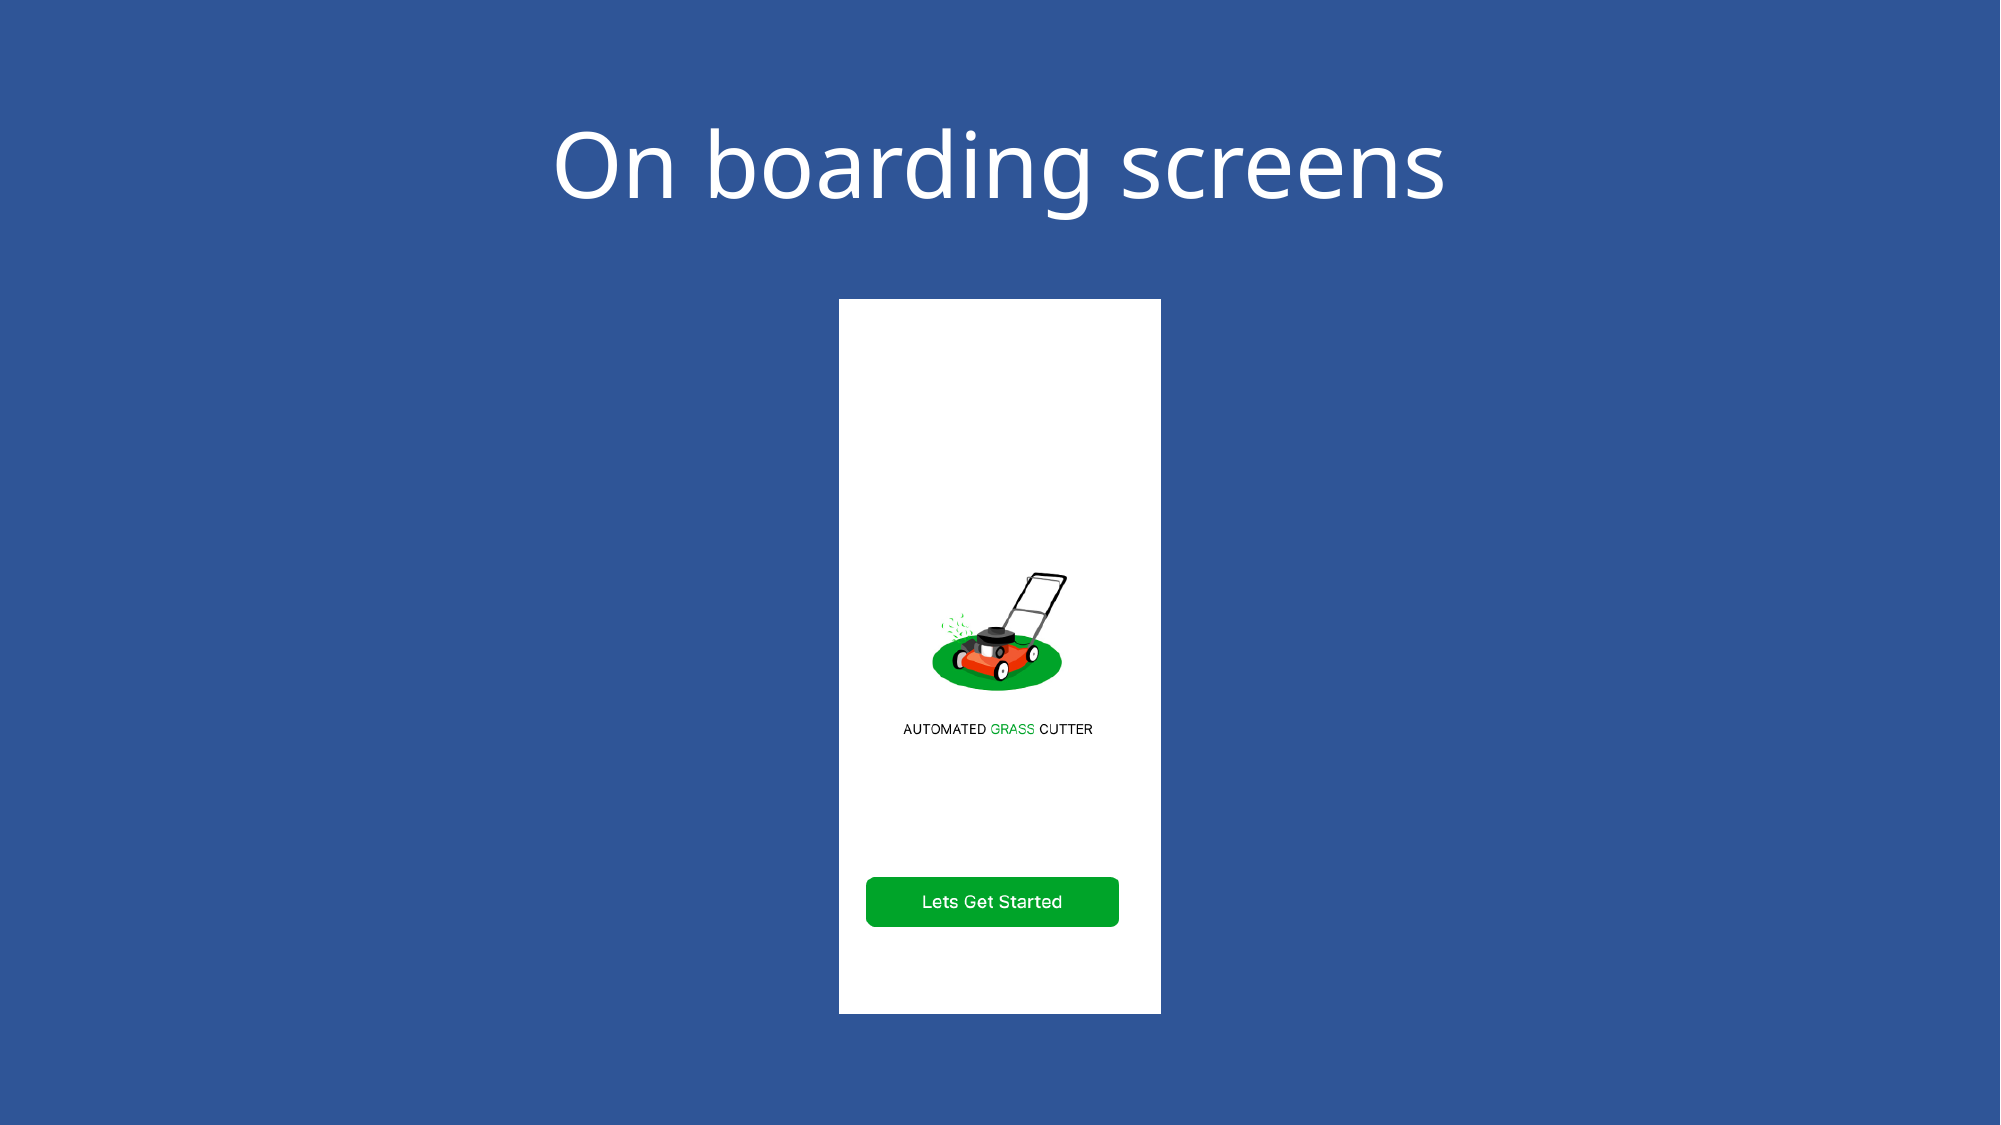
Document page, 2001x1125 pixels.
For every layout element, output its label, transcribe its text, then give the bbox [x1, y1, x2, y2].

title On boarding screens [137, 59, 1863, 278]
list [839, 299, 1161, 1014]
